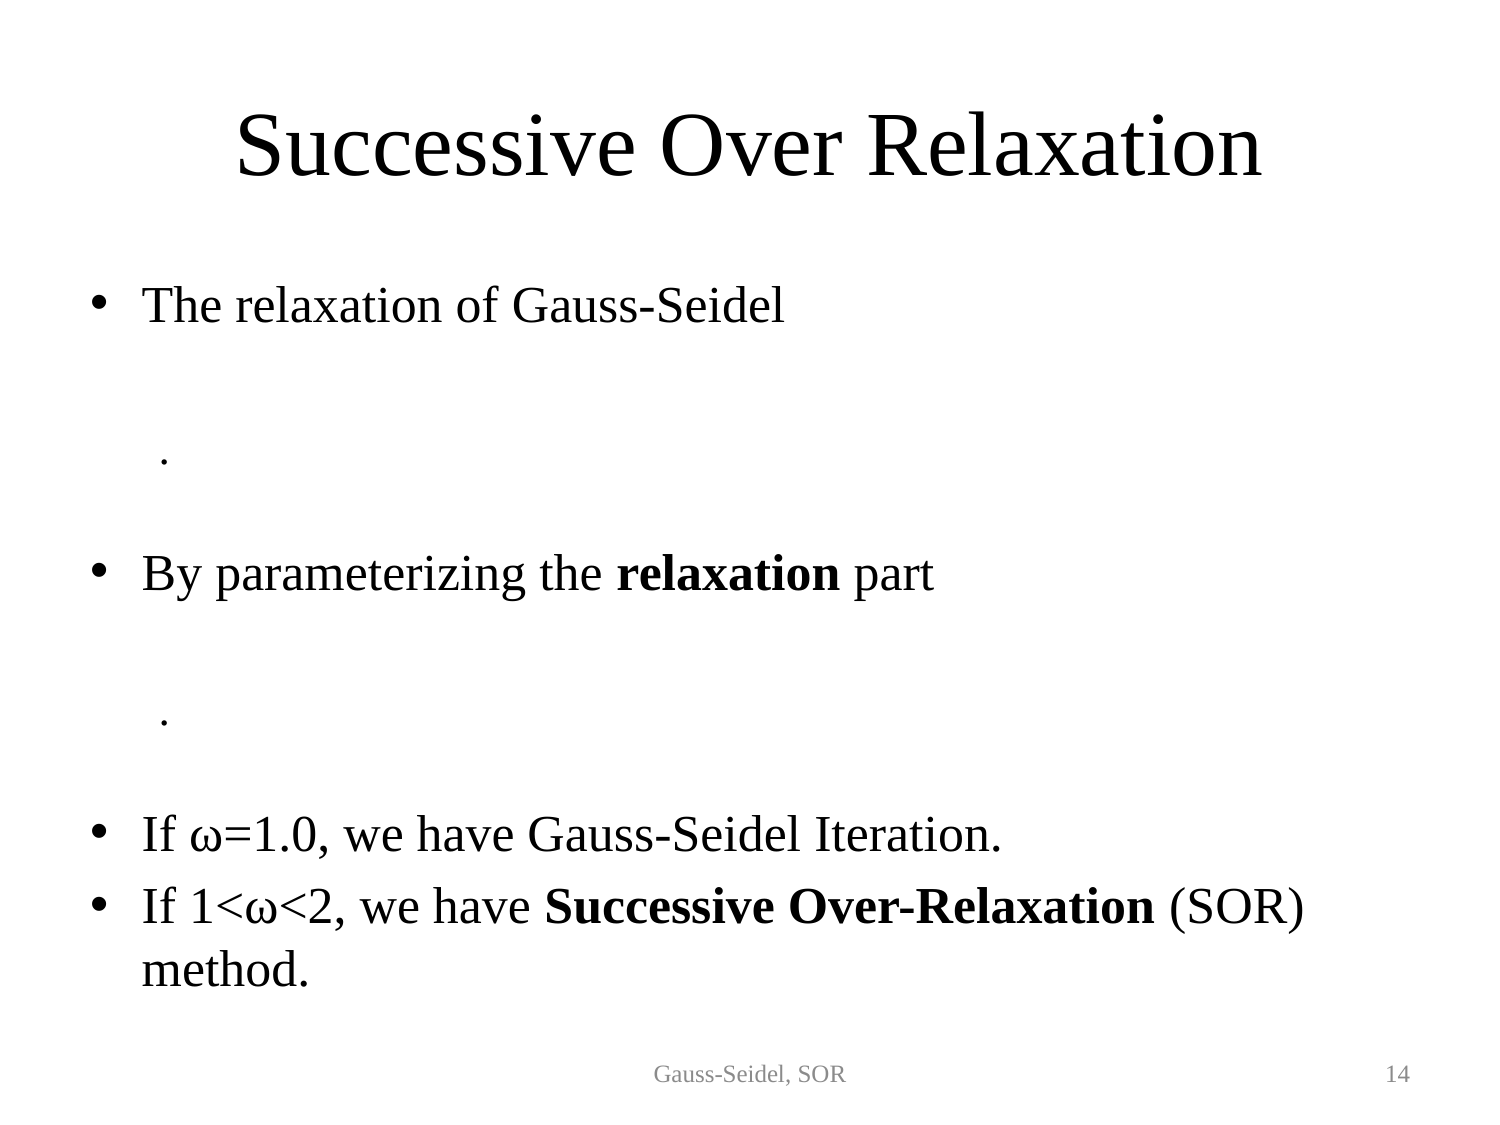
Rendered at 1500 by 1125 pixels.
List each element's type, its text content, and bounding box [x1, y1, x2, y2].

title Successive Over Relaxation [75, 45, 1425, 233]
footer Gauss-Seidel, SOR [512, 1042, 988, 1103]
slide_number 14 [1074, 1042, 1425, 1103]
